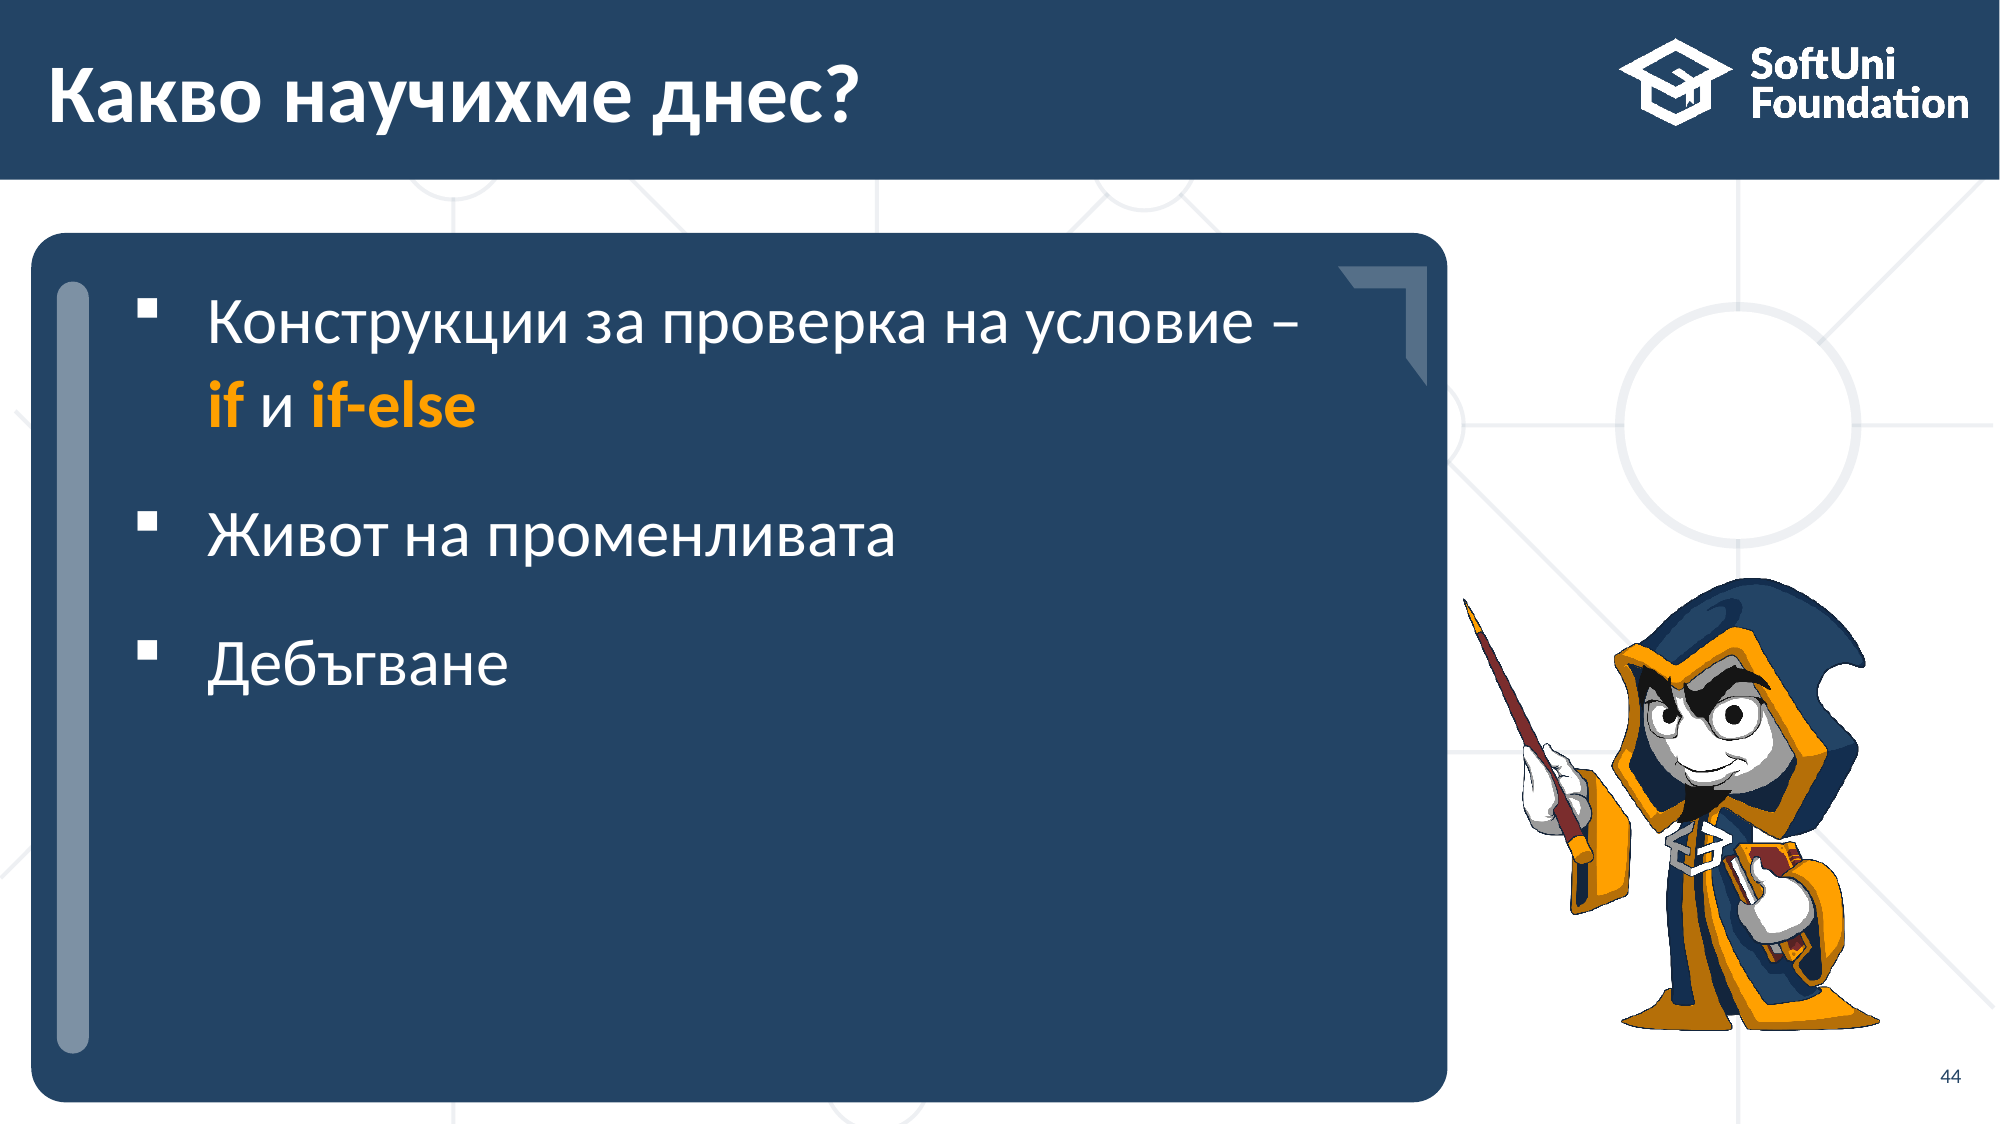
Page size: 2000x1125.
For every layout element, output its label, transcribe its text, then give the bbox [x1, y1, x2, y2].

picture [1447, 537, 1921, 1050]
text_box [30, 232, 1448, 1103]
picture [1618, 38, 1968, 126]
title Какво научихме днес? [31, 16, 1591, 162]
slide_number 44 [1896, 1049, 1968, 1101]
